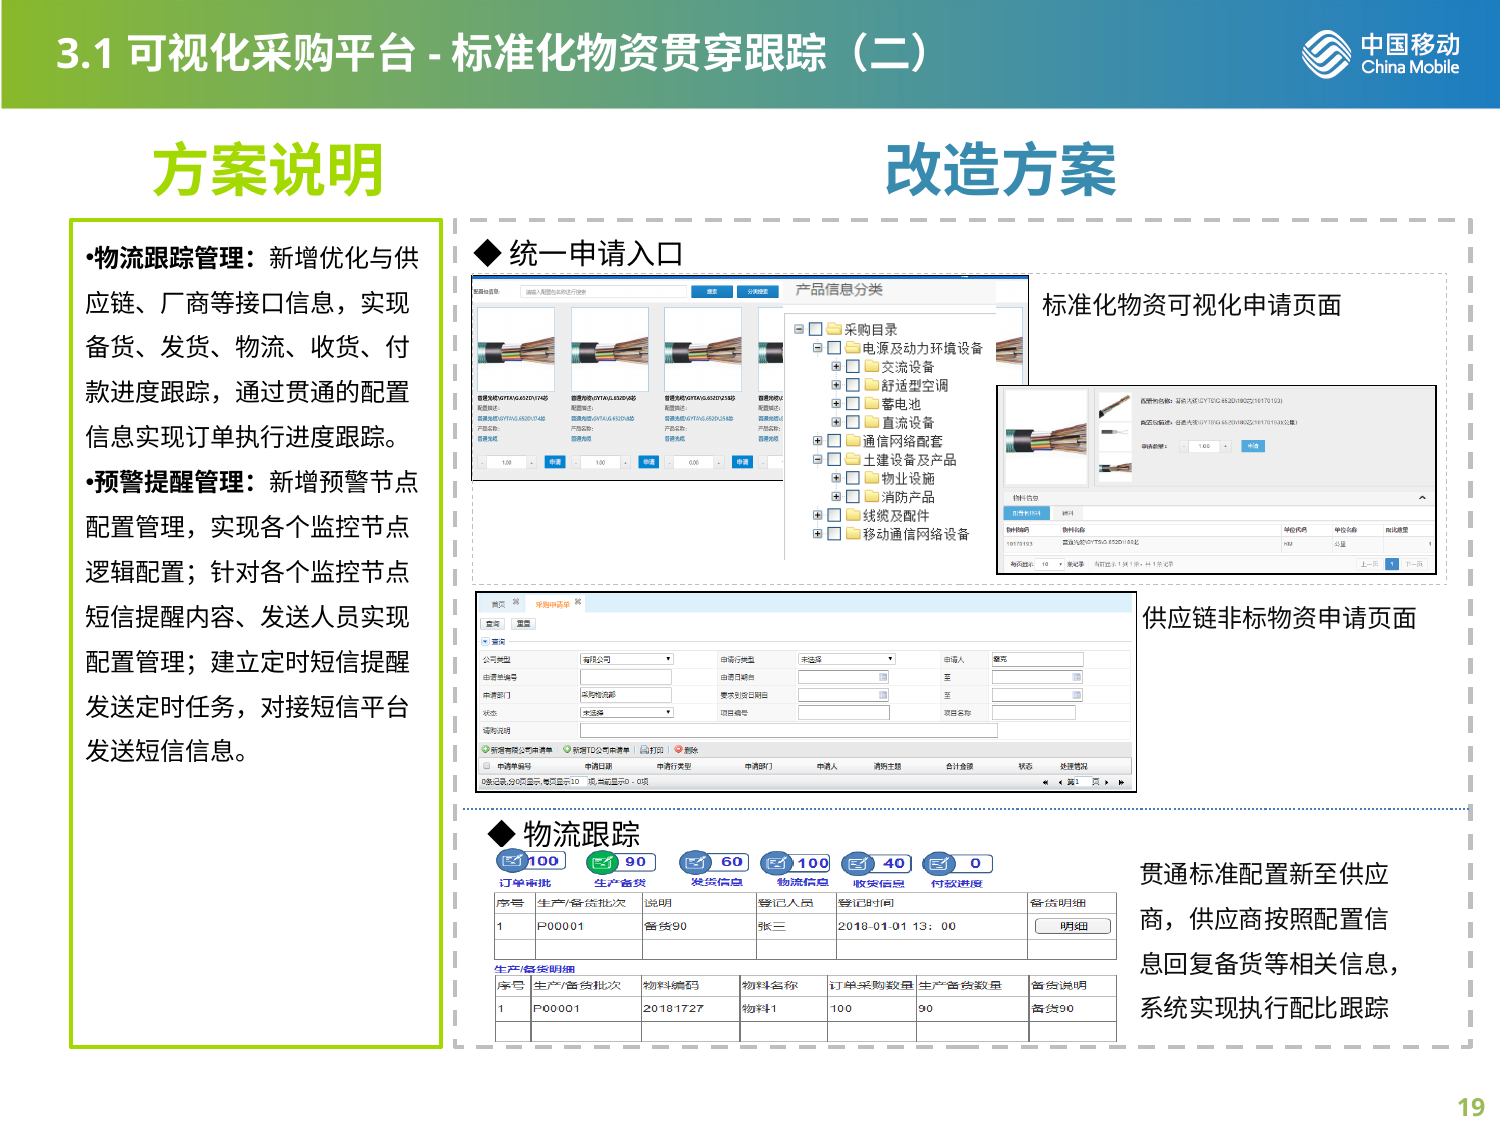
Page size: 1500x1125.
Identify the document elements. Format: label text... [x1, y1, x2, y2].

text_box [1033, 271, 1449, 579]
text_box [471, 488, 1127, 587]
text_box 物流跟踪管理：新增优化与供应链、厂商等接口信息，实现备货、发货、物流、收货、付款进度跟踪，通过贯通的配置信息实现订单执行进度跟踪。 预警提醒管理：新增预警节点配置管理，实现各个监控节点逻辑配置；针对各个监控节点短信提醒内容、发送人员实现配置管理；建立定时短信提醒发送定时任务，对接短信平台发送短信信息。 [69, 218, 443, 1049]
text_box 贯通标准配置新至供应商，供应商按照配置信息回复备货等相关信息，系统实现执行配比跟踪 [1124, 836, 1427, 1031]
text_box ◆统一申请入口 [458, 227, 1209, 278]
text_box 方案说明 [101, 125, 435, 211]
text_box [453, 218, 1473, 1049]
text_box 标准化物资可视化申请页面 [1027, 266, 1430, 327]
text_box 供应链非标物资申请页面 [1127, 579, 1447, 640]
picture [0, 0, 1500, 1125]
text_box 1.3业务精细化管理能力提升 [8, 150, 1218, 226]
text_box ◆物流跟踪 [472, 817, 1223, 859]
text_box 改造方案 [818, 125, 1185, 211]
text_box 3.1可视化采购平台-标准化物资贯穿跟踪（二） [41, 19, 1223, 84]
text_box [471, 271, 1027, 275]
